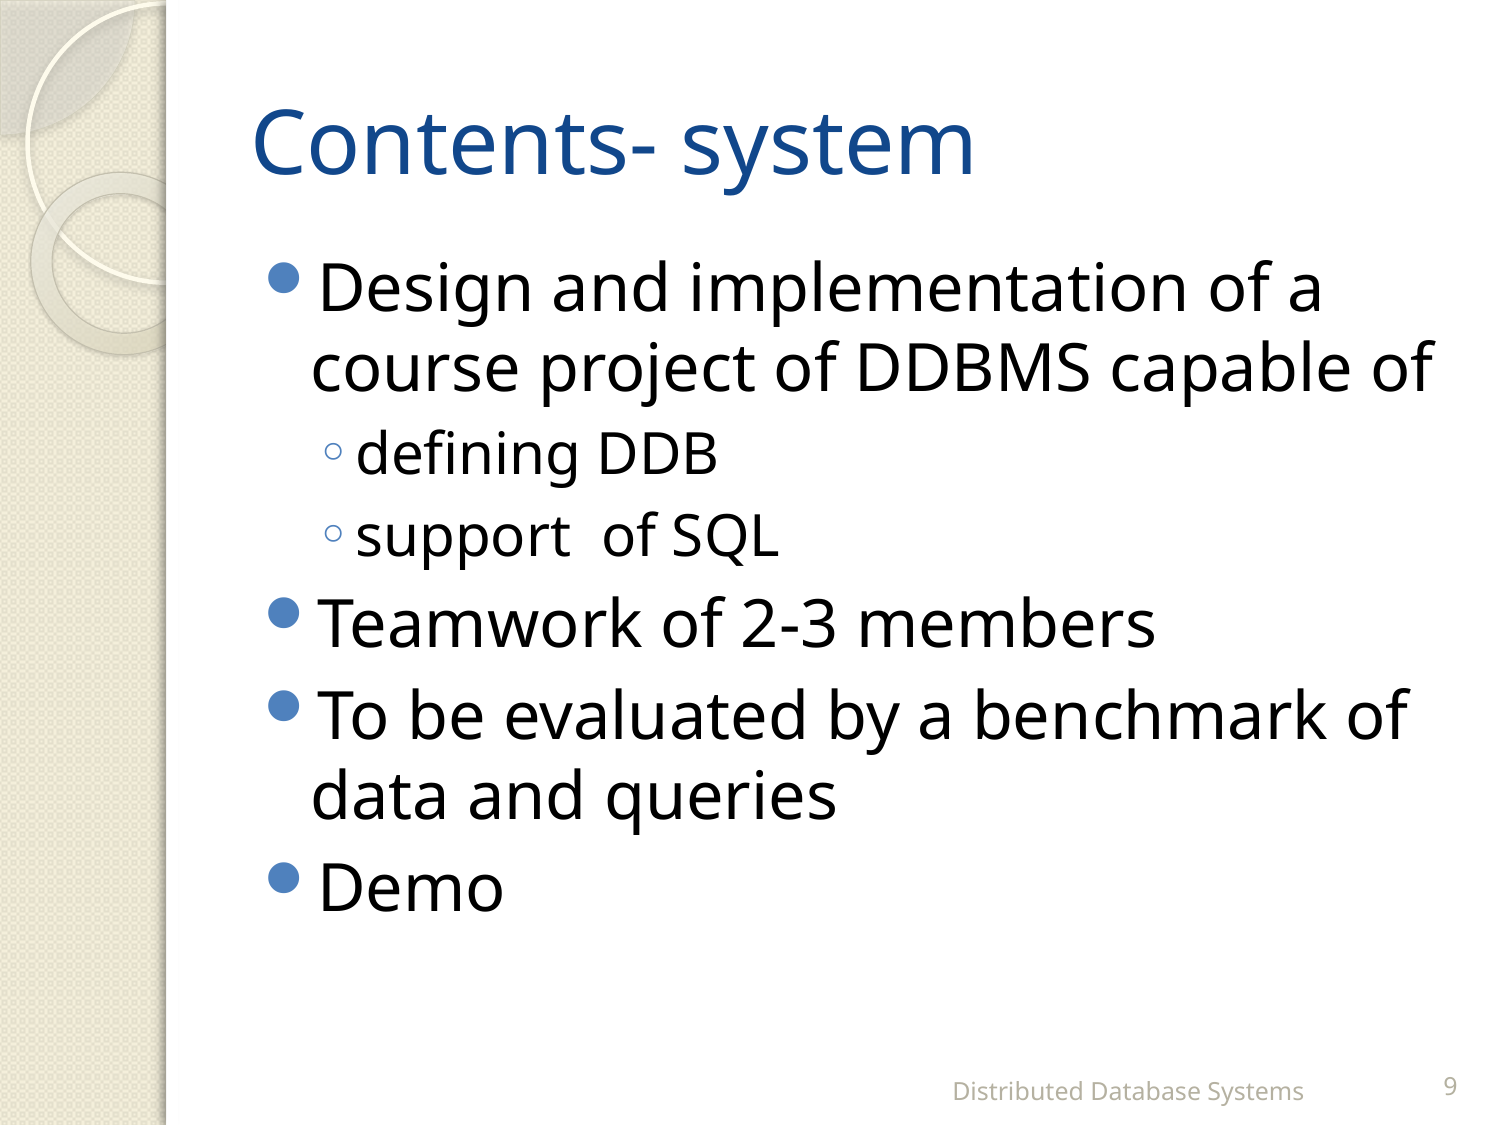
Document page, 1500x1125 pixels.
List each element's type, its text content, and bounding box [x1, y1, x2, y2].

footer Distributed Database Systems [937, 1034, 1413, 1113]
title Contents- system [235, 45, 1466, 233]
slide_number 9 [1413, 1034, 1488, 1113]
list Design and implementation of a course project of DDBMS capable of defining DDB support of SQL Teamwork of 2-3 members To be evaluated by a benchmark of data and queries Demo [235, 237, 1466, 1025]
